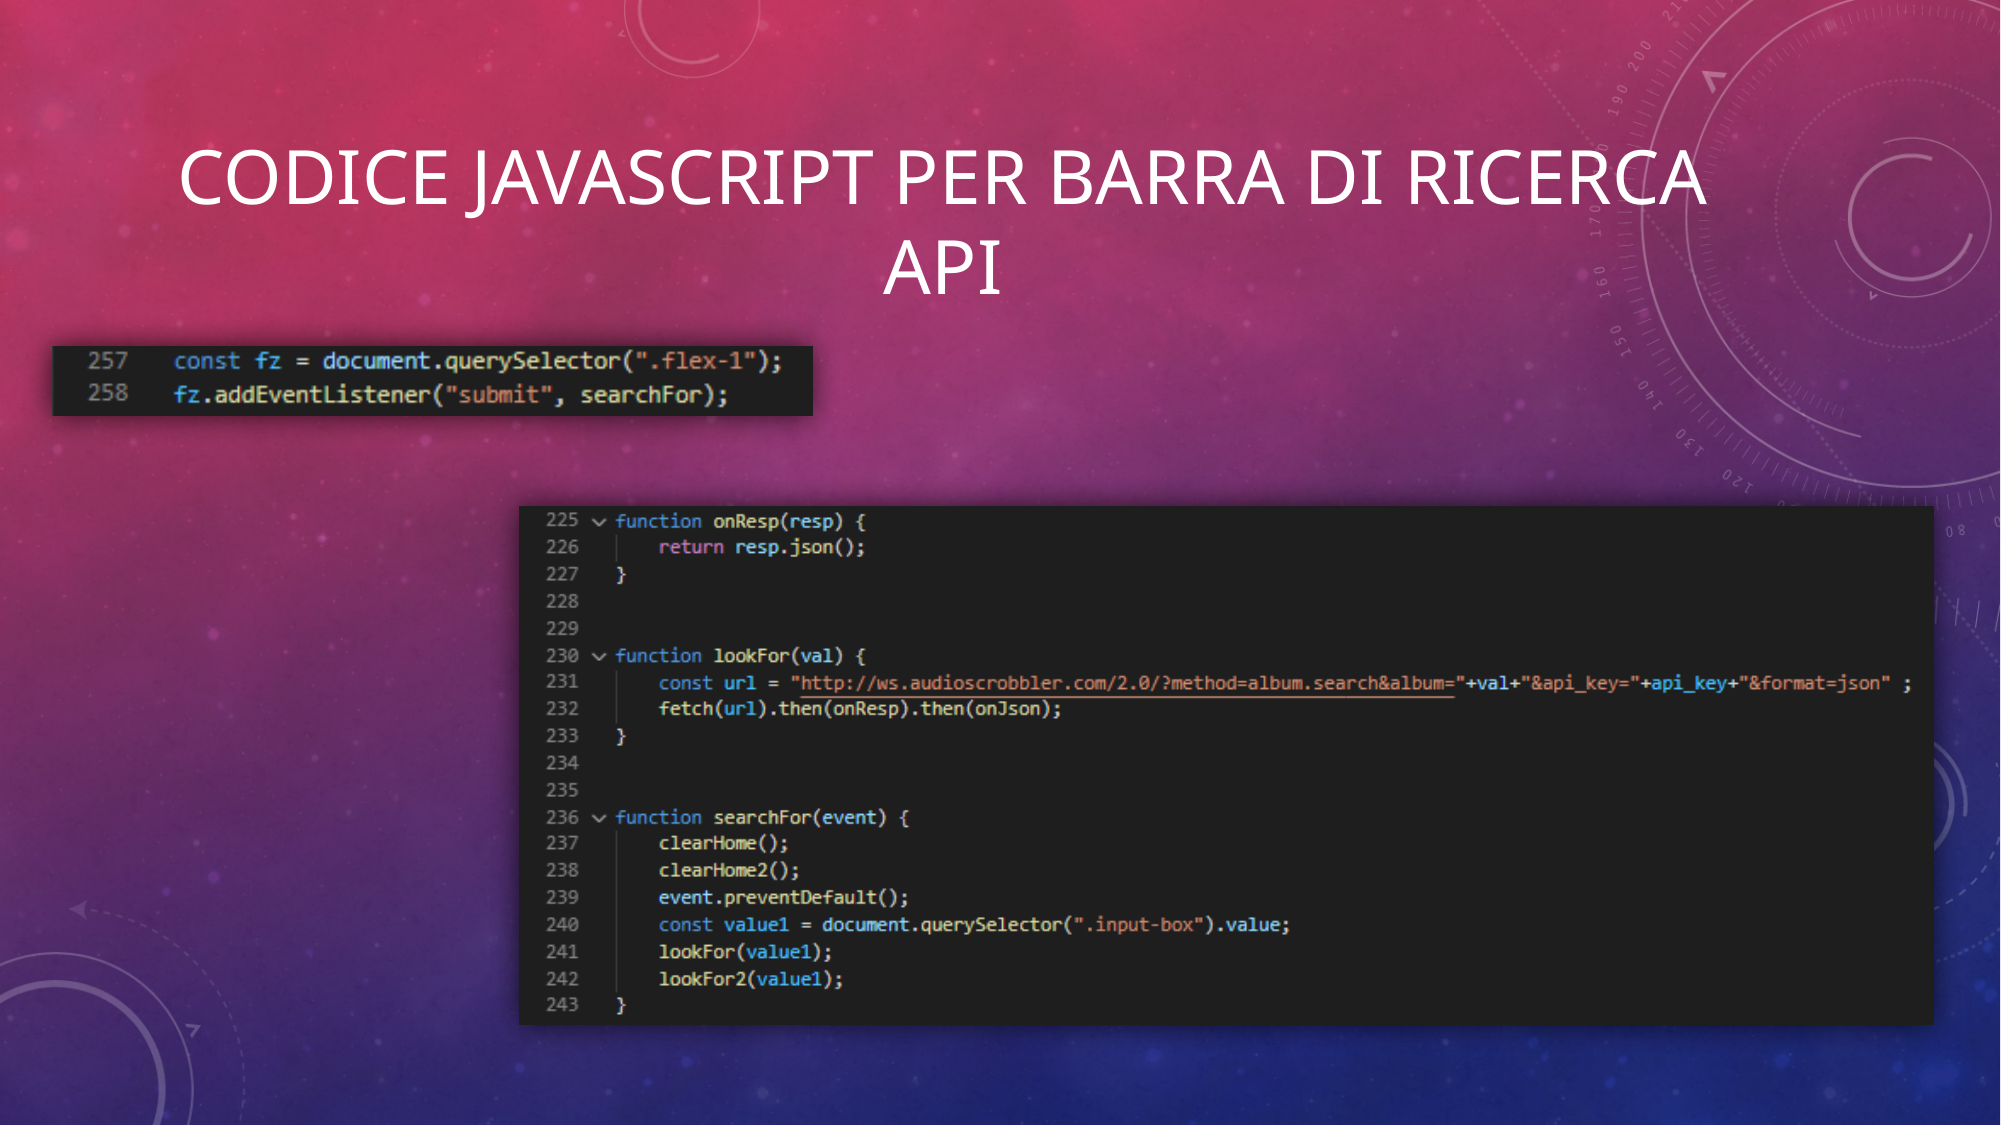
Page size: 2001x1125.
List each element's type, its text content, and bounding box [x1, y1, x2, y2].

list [51, 345, 813, 417]
picture [0, 0, 2001, 1125]
title Codice javascript per barra di ricerca api [112, 99, 1775, 339]
